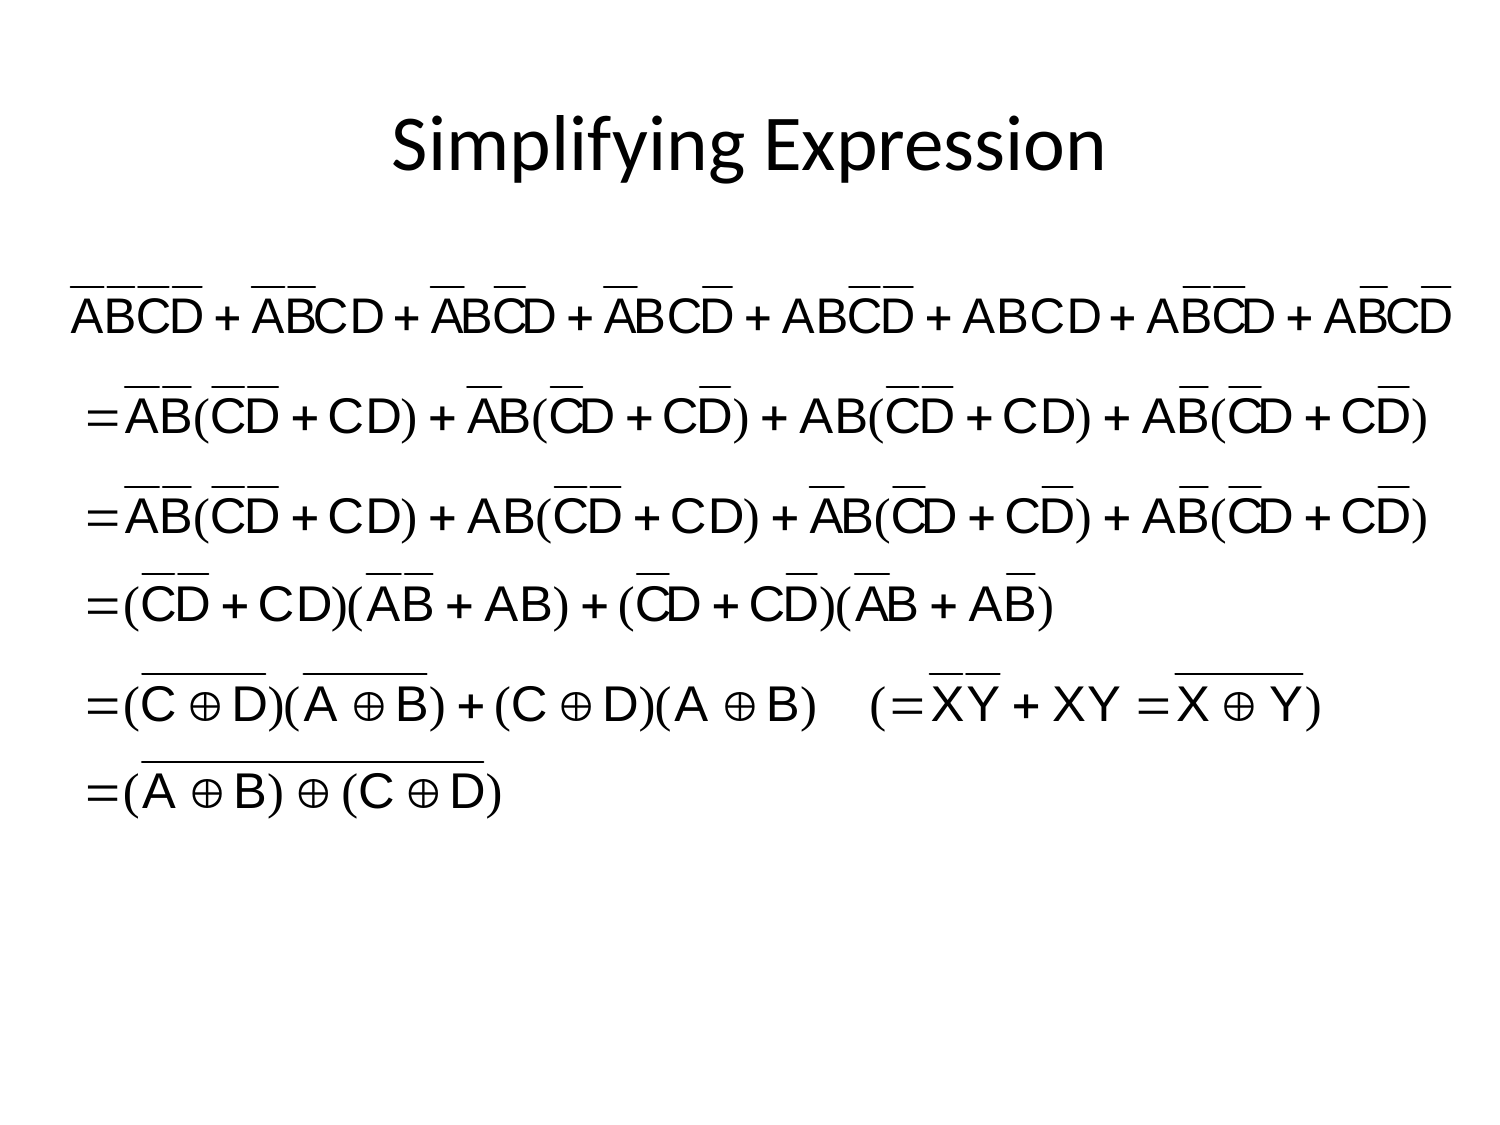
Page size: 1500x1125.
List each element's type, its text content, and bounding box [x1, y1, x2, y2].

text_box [62, 274, 1461, 346]
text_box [74, 474, 1436, 555]
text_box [74, 562, 1064, 643]
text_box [74, 662, 825, 743]
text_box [862, 662, 1329, 743]
title Simplifying Expression [75, 45, 1425, 233]
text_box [74, 749, 511, 830]
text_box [74, 374, 1436, 455]
